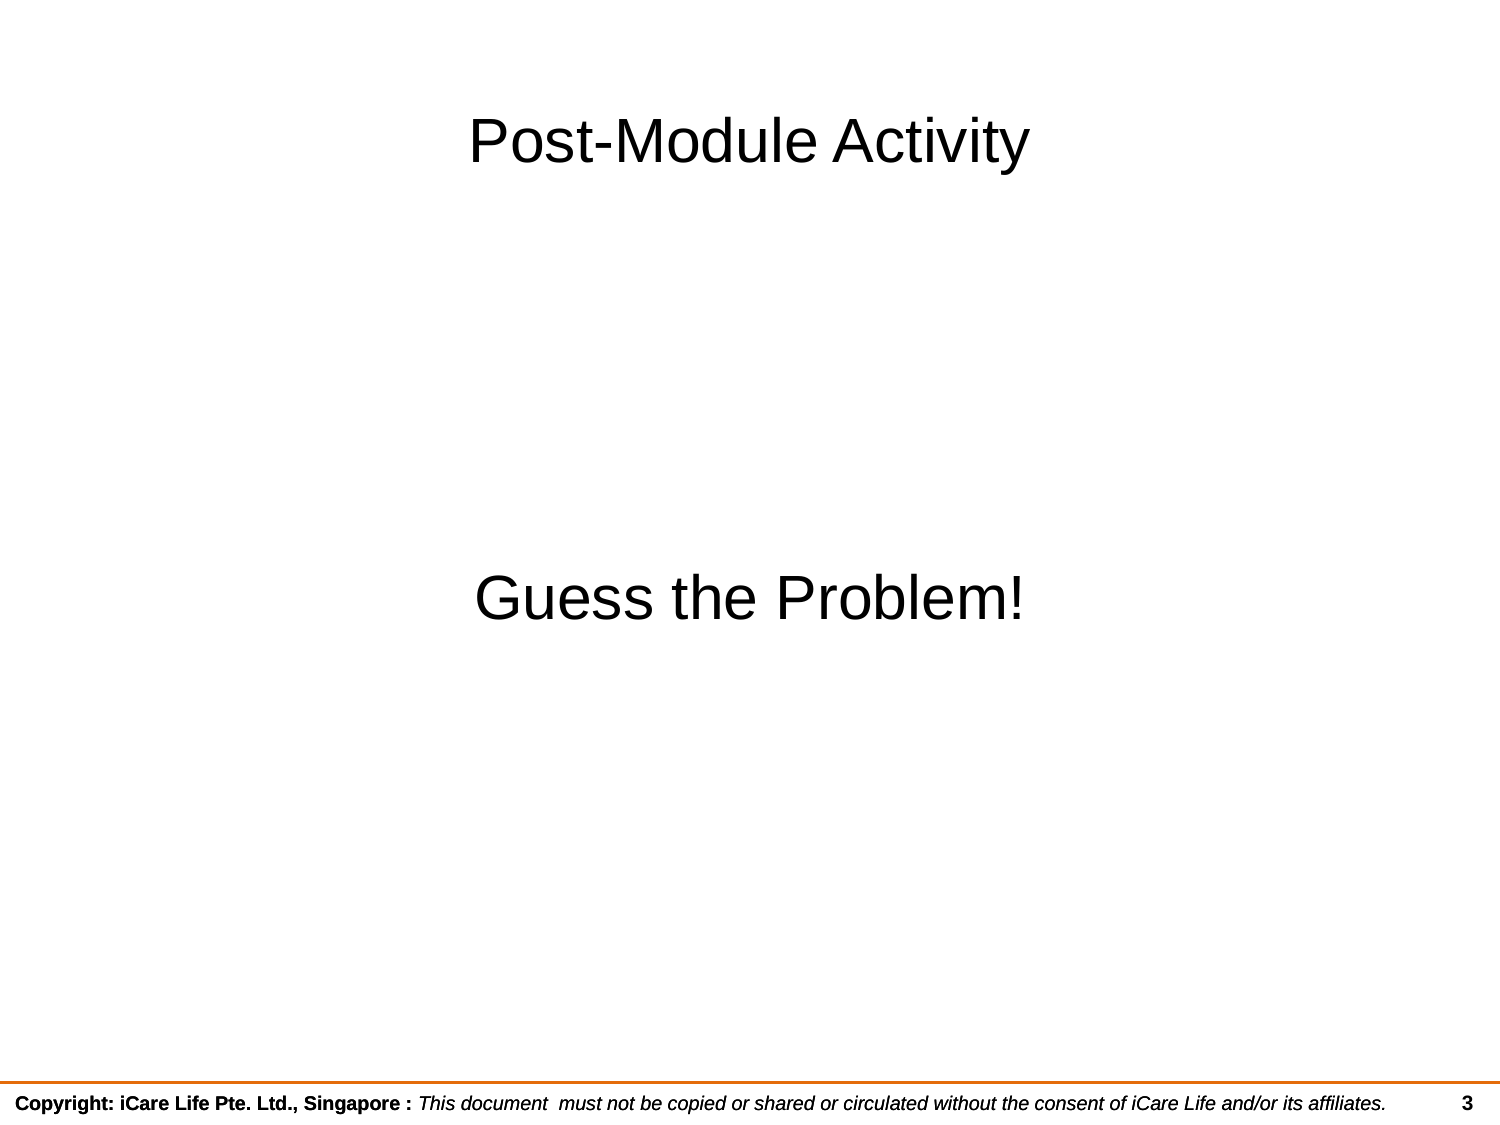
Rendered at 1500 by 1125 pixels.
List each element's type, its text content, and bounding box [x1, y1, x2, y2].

text_box 3 [1447, 1082, 1489, 1122]
text_box Guess the Problem! [137, 549, 1363, 640]
text_box Copyright: iCare Life Pte. Ltd., Singapore : This document must not be copied or shared or circulated without the consent of iCare Life and/or its affiliates. [0, 1083, 1447, 1122]
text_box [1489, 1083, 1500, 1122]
text_box Post-Module Activity [74, 43, 1425, 232]
